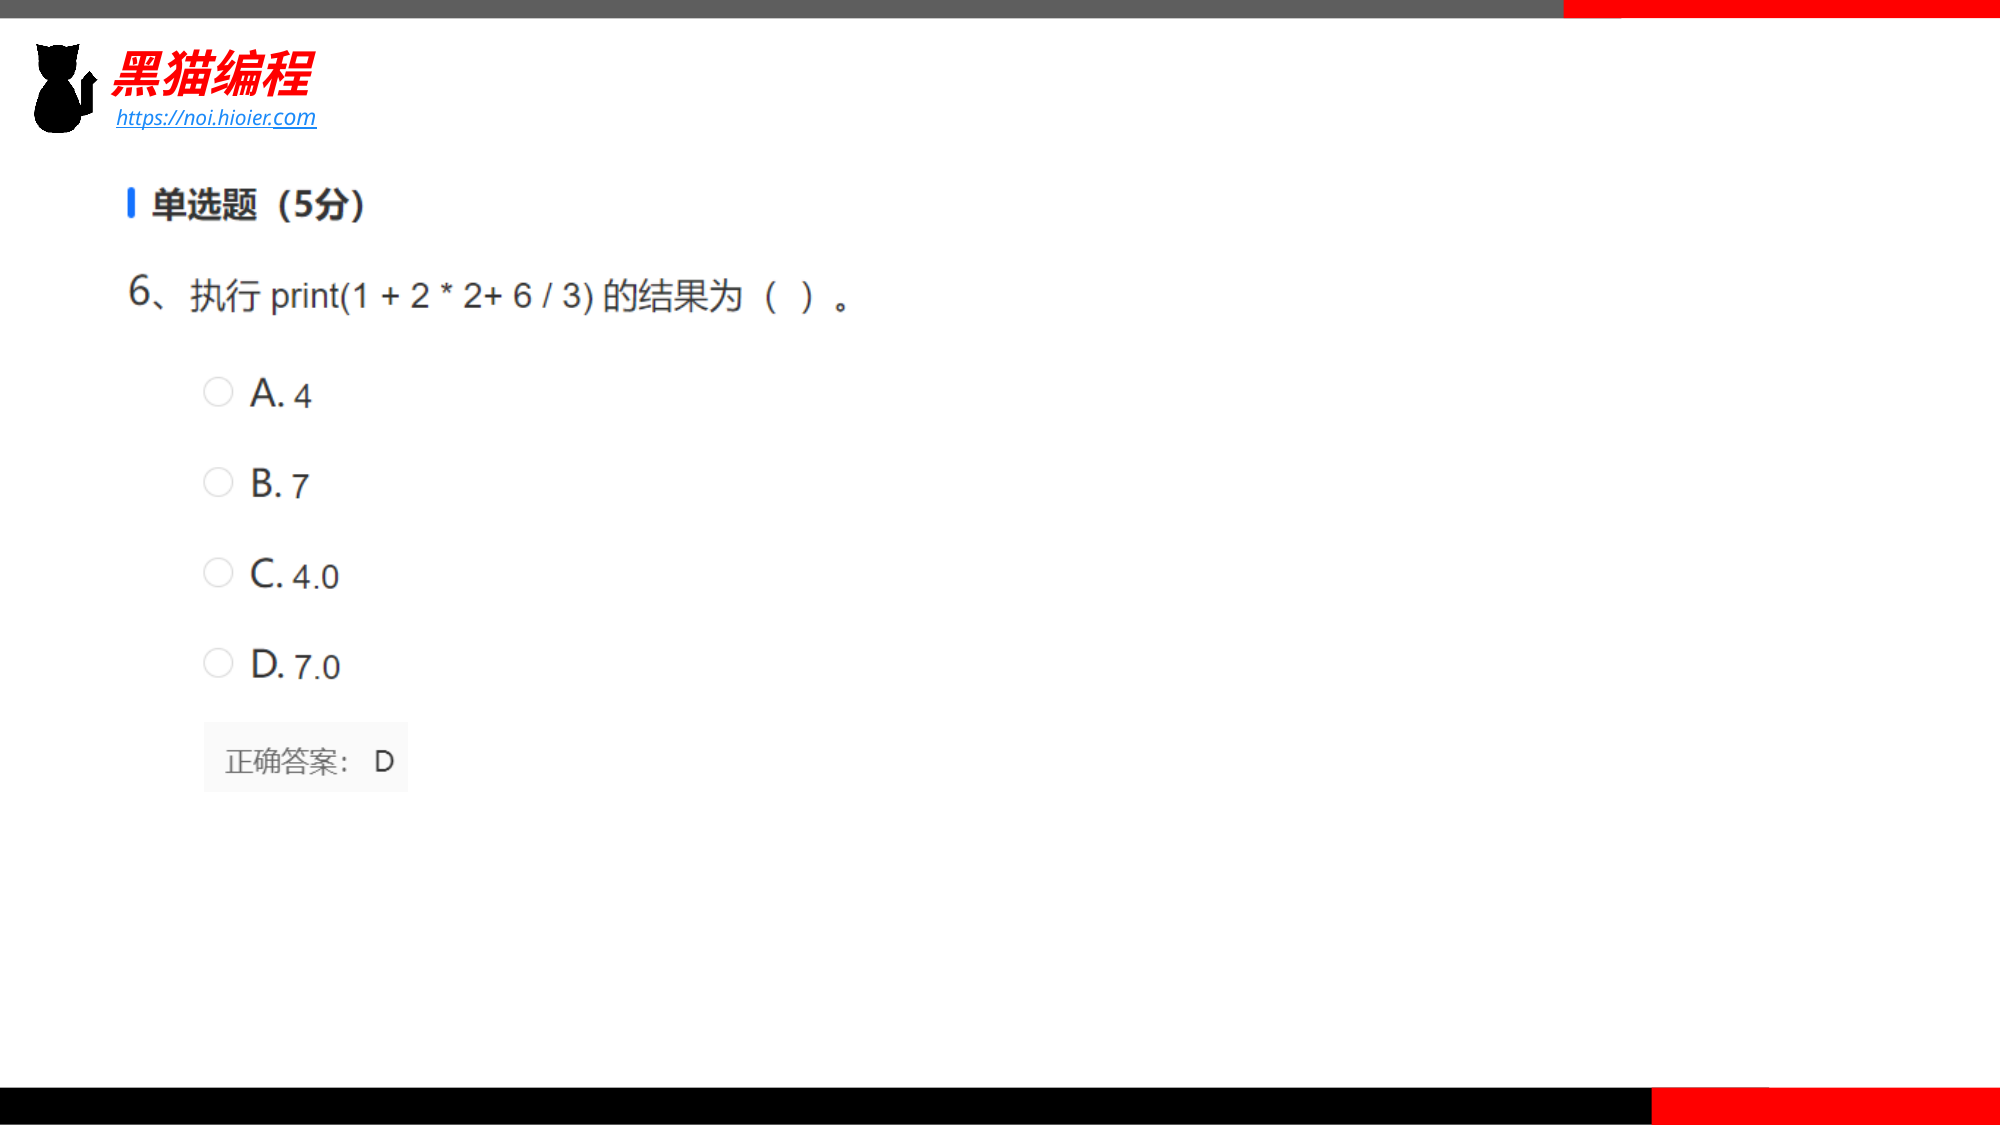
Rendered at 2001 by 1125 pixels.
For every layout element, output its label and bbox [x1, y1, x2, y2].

picture [100, 158, 871, 333]
picture [21, 44, 110, 133]
picture [181, 346, 408, 792]
